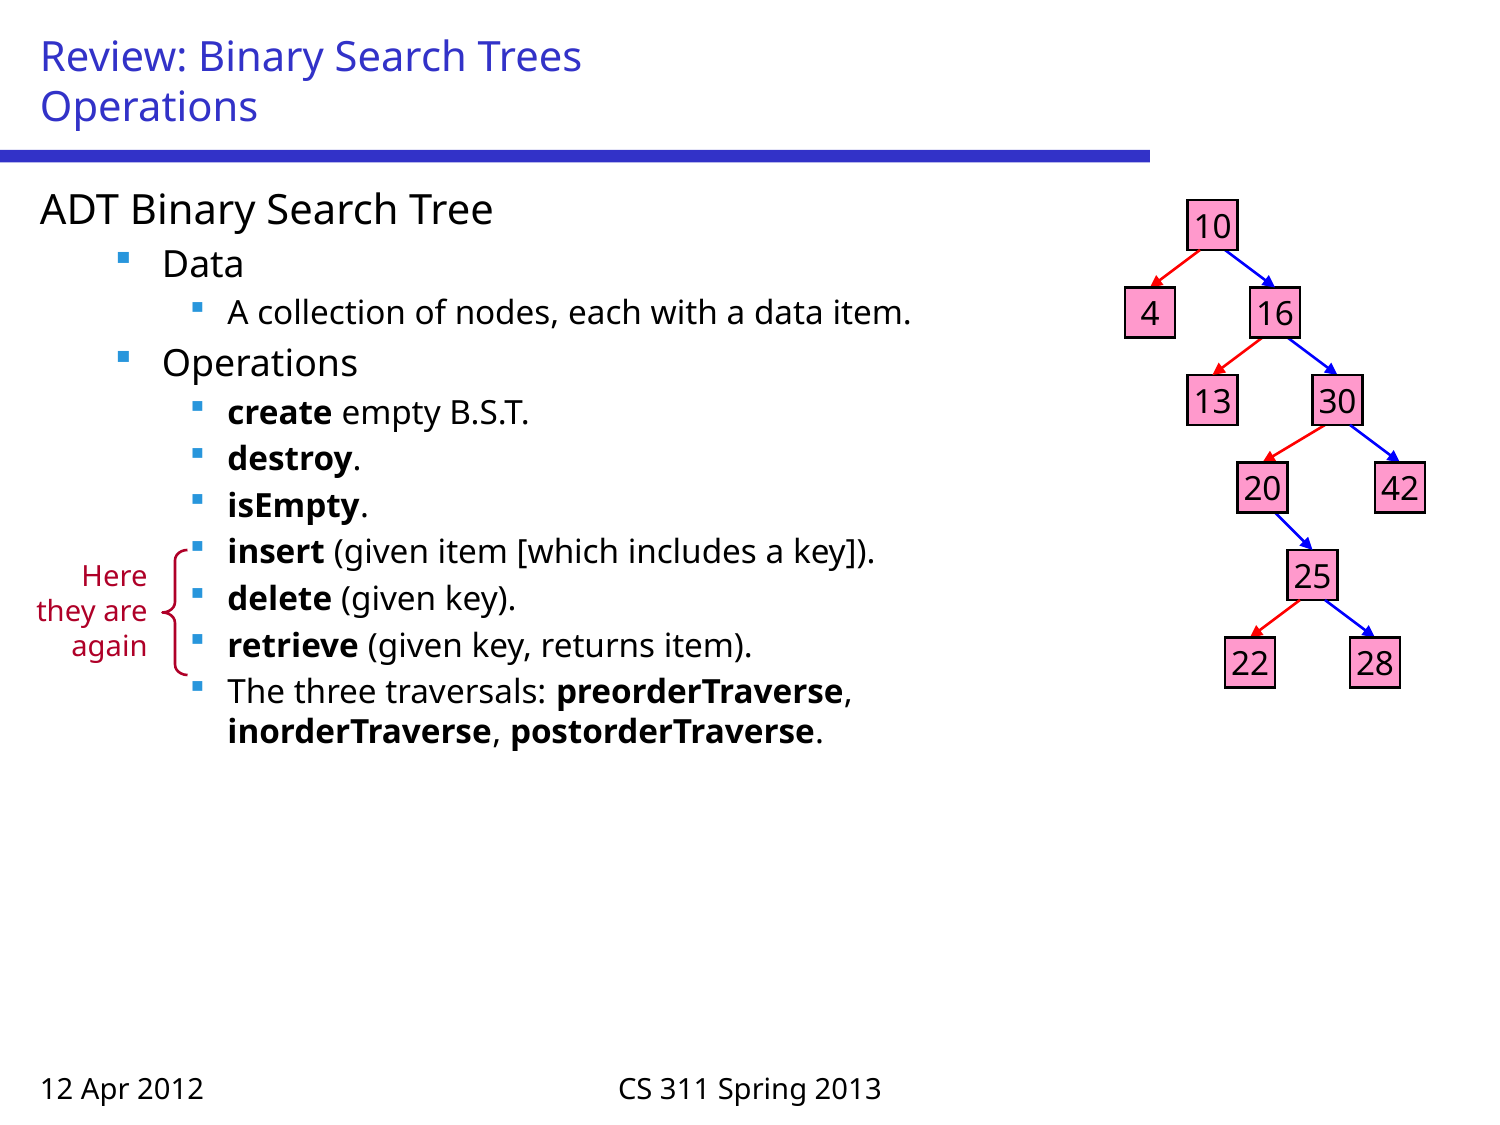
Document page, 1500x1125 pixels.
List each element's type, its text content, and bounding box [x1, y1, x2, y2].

text_box 10 [1187, 200, 1238, 250]
title Review: Binary Search Trees Operations [24, 24, 1475, 138]
text_box [1349, 424, 1400, 462]
text_box 20 [1237, 462, 1288, 513]
text_box [1287, 338, 1338, 375]
text_box 22 [1224, 637, 1275, 688]
text_box [162, 549, 188, 676]
text_box Here they are again [0, 549, 163, 670]
text_box 30 [1312, 375, 1363, 425]
text_box 28 [1350, 637, 1400, 688]
text_box [1150, 249, 1201, 287]
text_box [1224, 250, 1276, 288]
text_box 4 [1125, 287, 1175, 338]
text_box 13 [1187, 375, 1238, 425]
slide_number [24, 1062, 375, 1113]
text_box 16 [1250, 287, 1300, 338]
text_box [1262, 425, 1326, 462]
text_box 42 [1374, 462, 1425, 513]
text_box [1250, 599, 1301, 637]
text_box 25 [1287, 549, 1338, 600]
text_box [1275, 513, 1313, 550]
footer CS 311 Spring 2013 [387, 1062, 1113, 1113]
text_box [1324, 599, 1375, 637]
list ADT Binary Search Tree Data A collection of nodes, each with a data item. Operations create empty B.S.T. destroy. isEmpty. insert (given item [which includes a key]). delete (given key). retrieve (given key, returns item). The three traversals: preorderTraverse, inorderTraverse, postorderTraverse. [24, 174, 1475, 1050]
text_box [1212, 338, 1262, 376]
